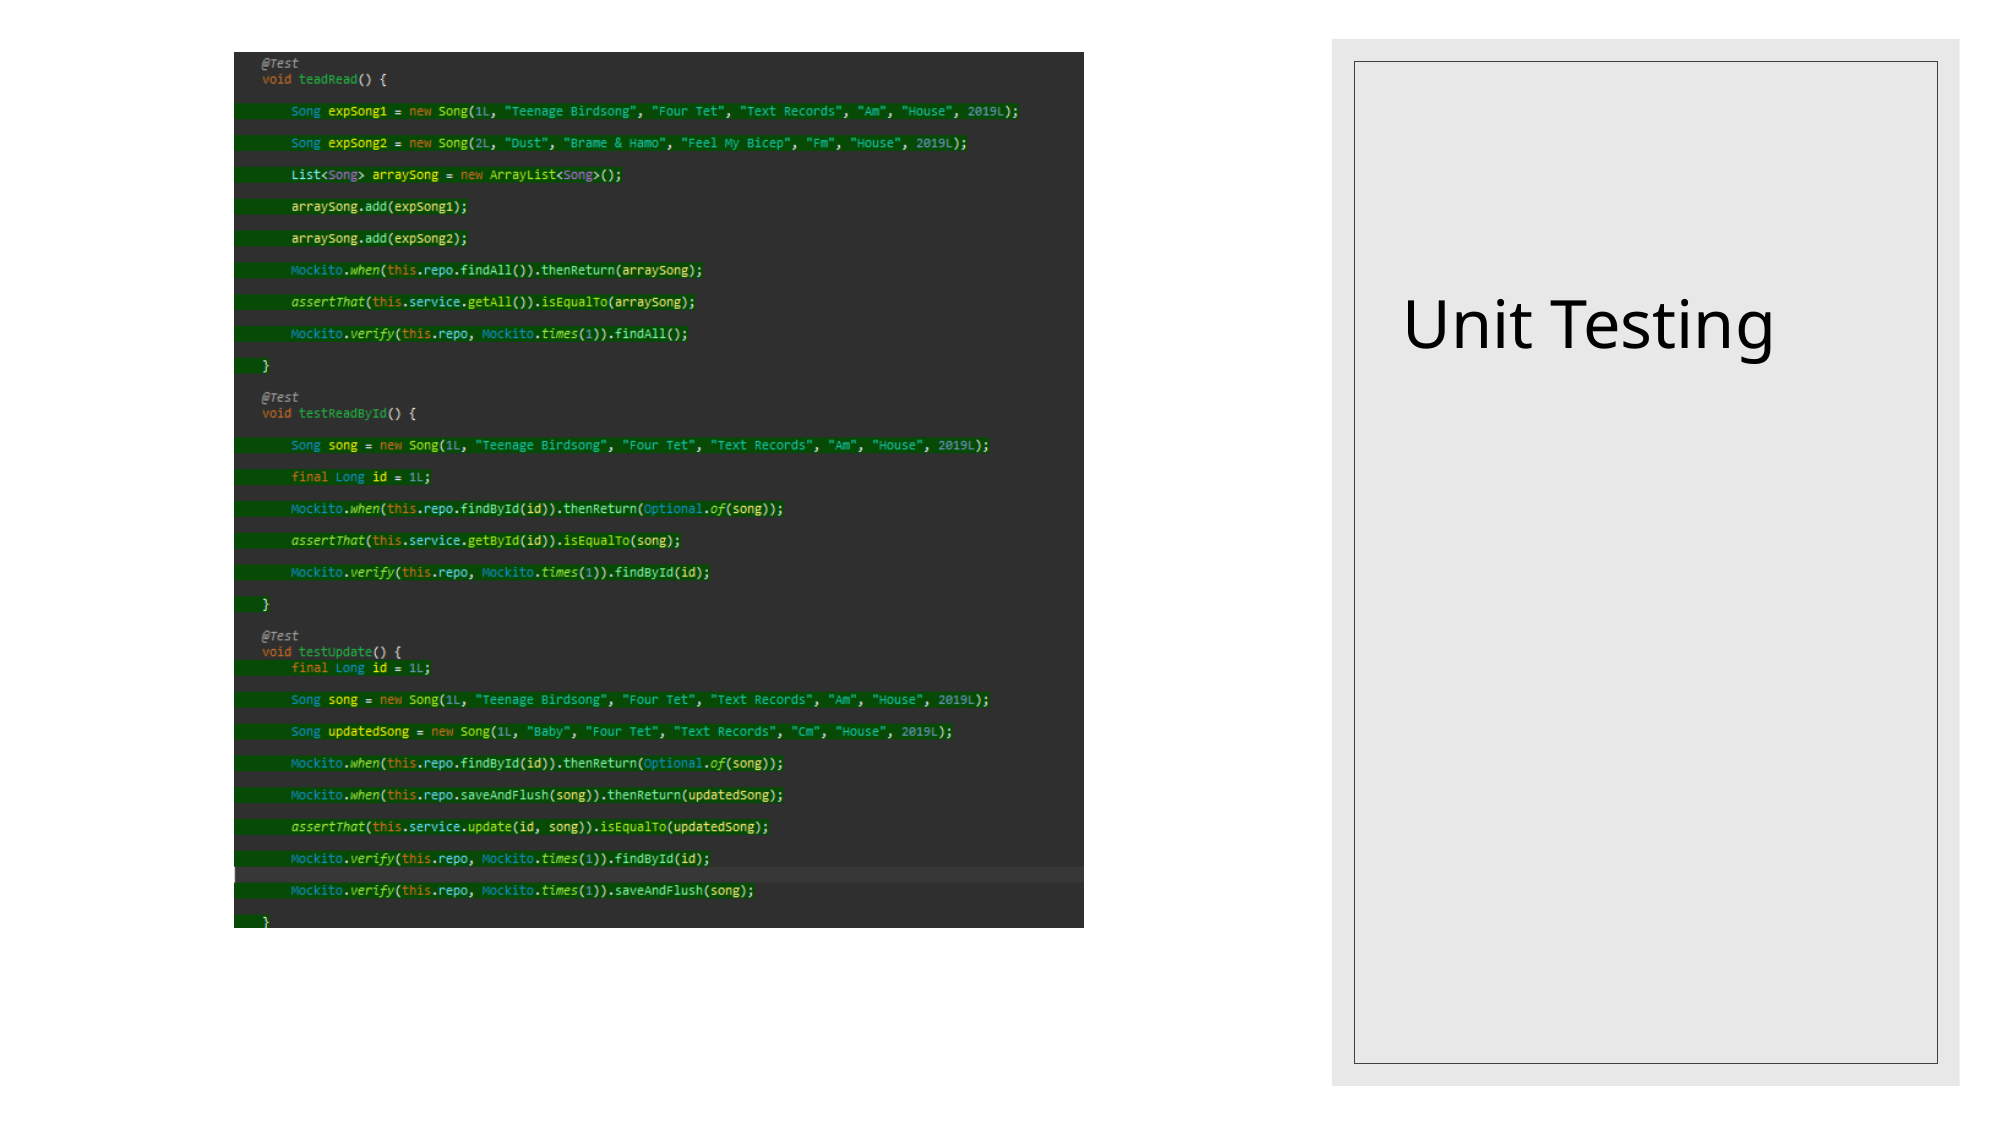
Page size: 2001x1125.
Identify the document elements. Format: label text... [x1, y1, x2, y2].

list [234, 52, 1083, 928]
title Unit Testing [1387, 99, 1907, 370]
